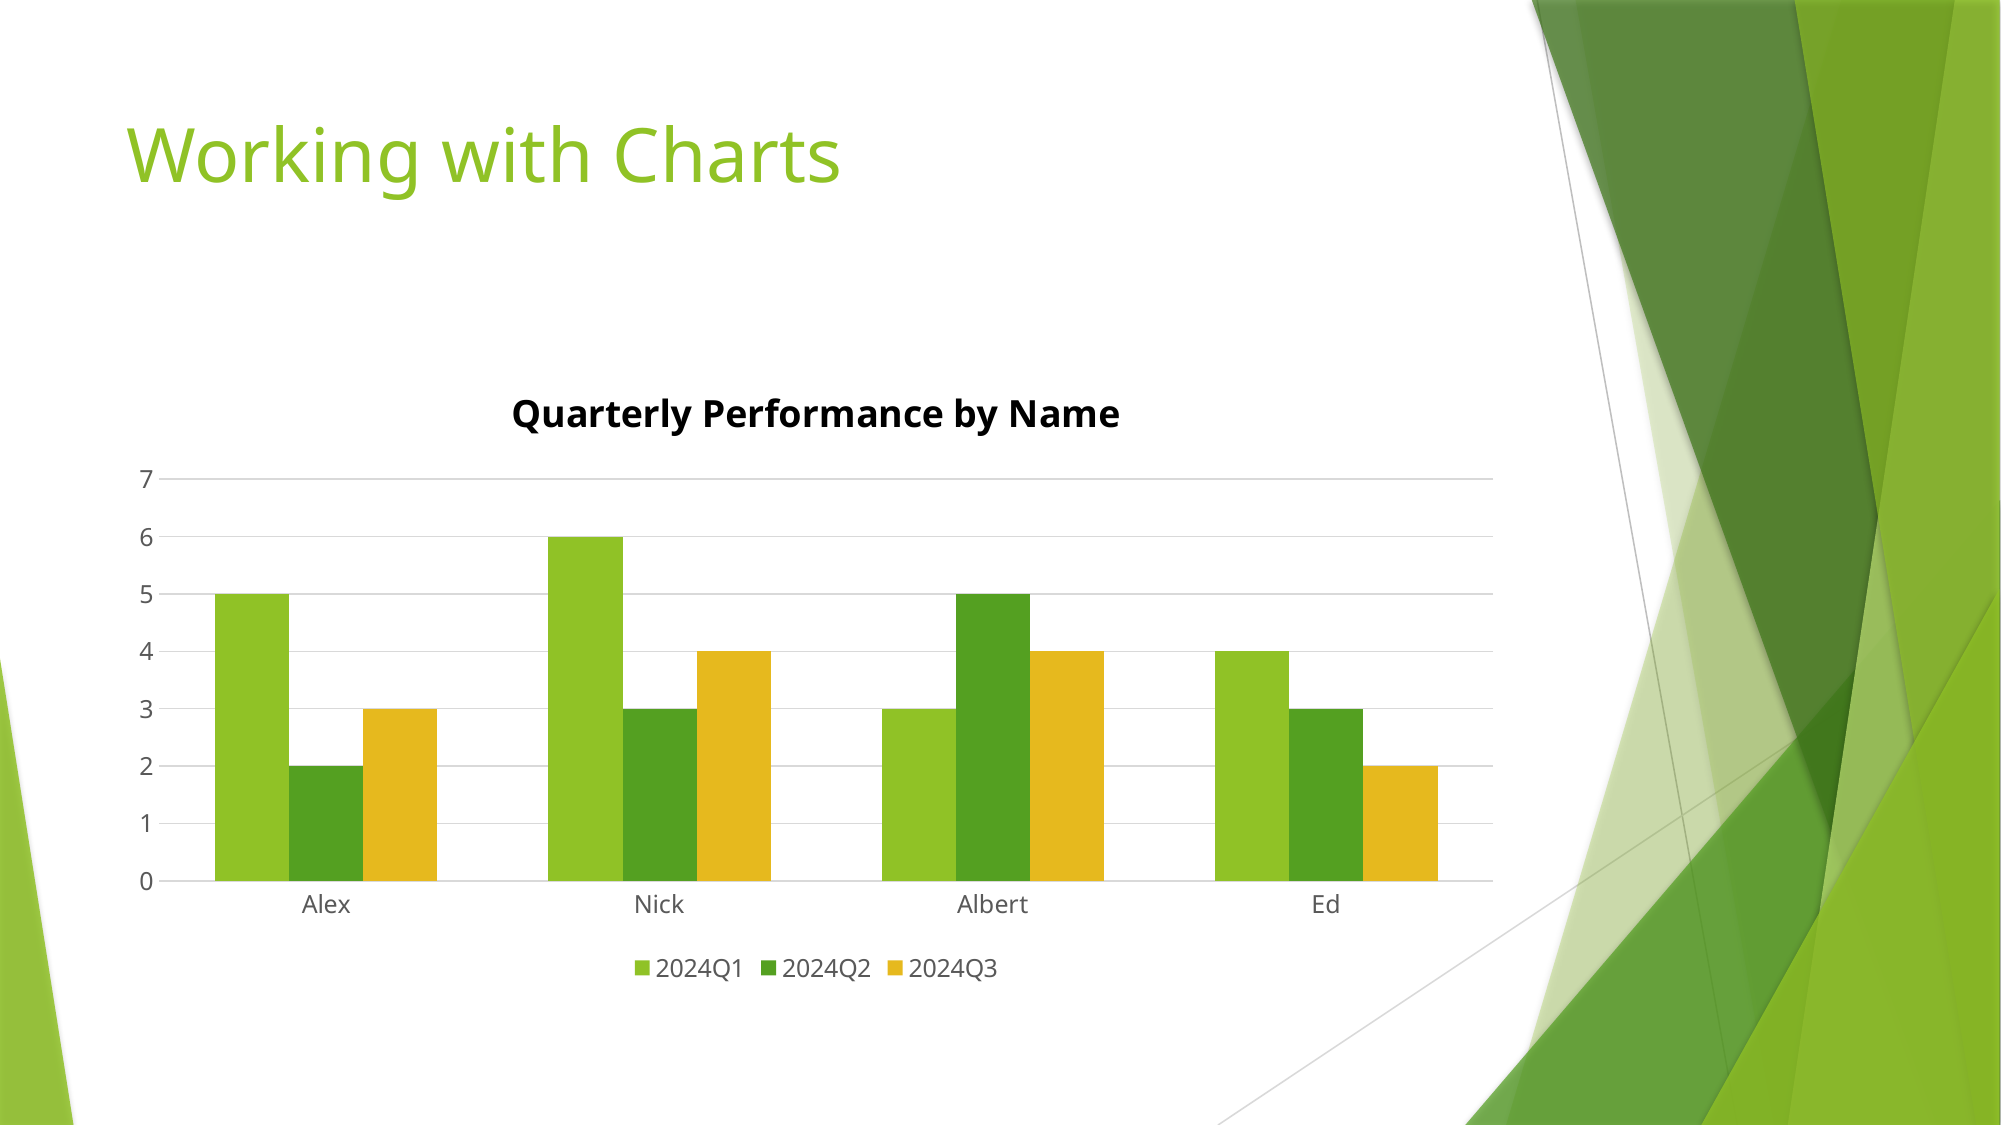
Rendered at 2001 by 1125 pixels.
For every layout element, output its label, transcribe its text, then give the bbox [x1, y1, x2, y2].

title Working with Charts [111, 99, 1522, 317]
chart [110, 353, 1522, 992]
